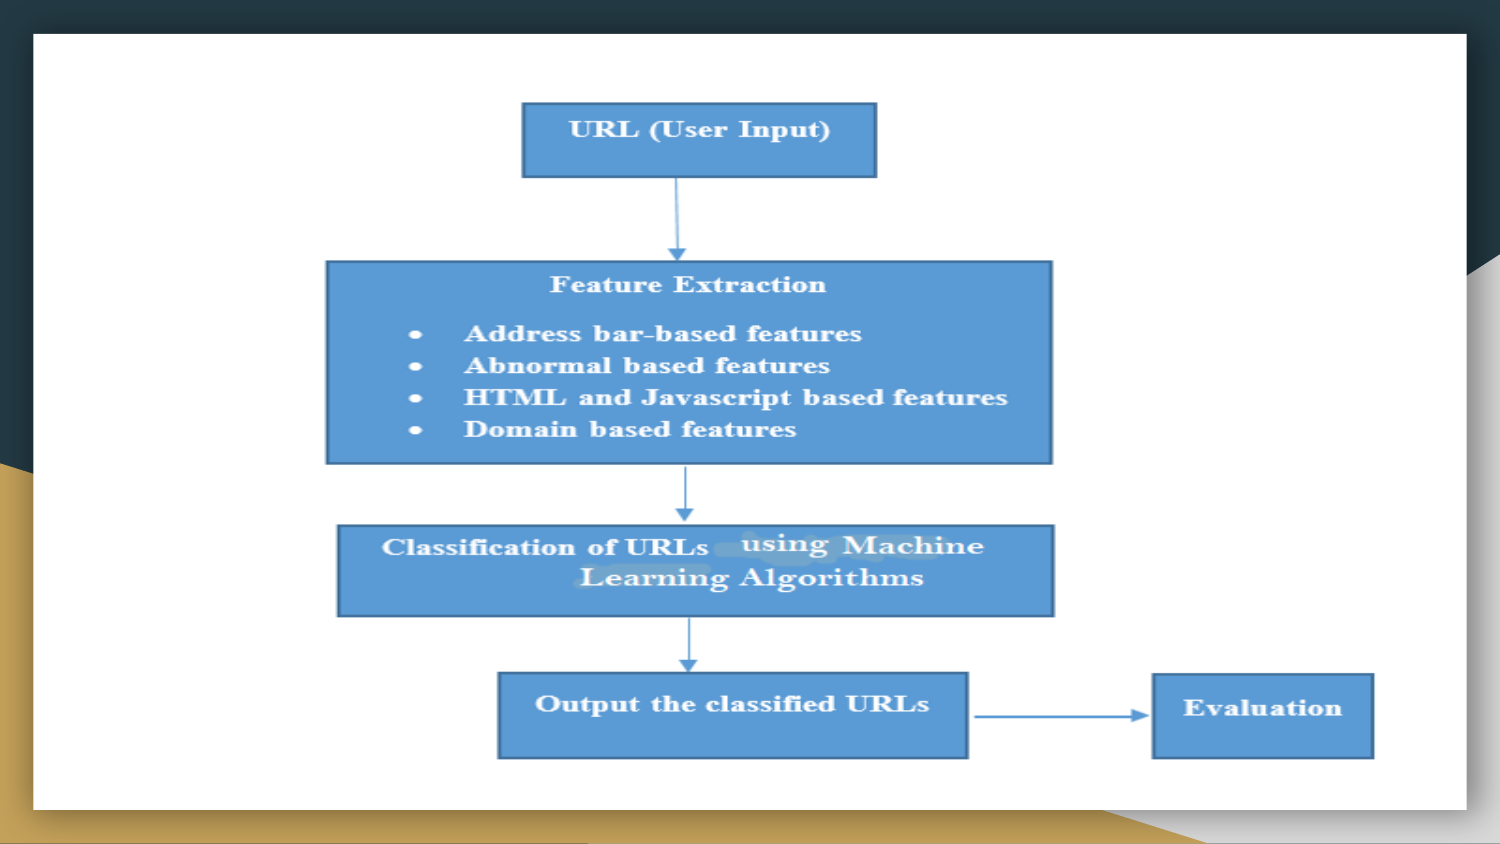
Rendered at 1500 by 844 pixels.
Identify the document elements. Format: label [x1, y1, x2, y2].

picture [68, 87, 1416, 794]
